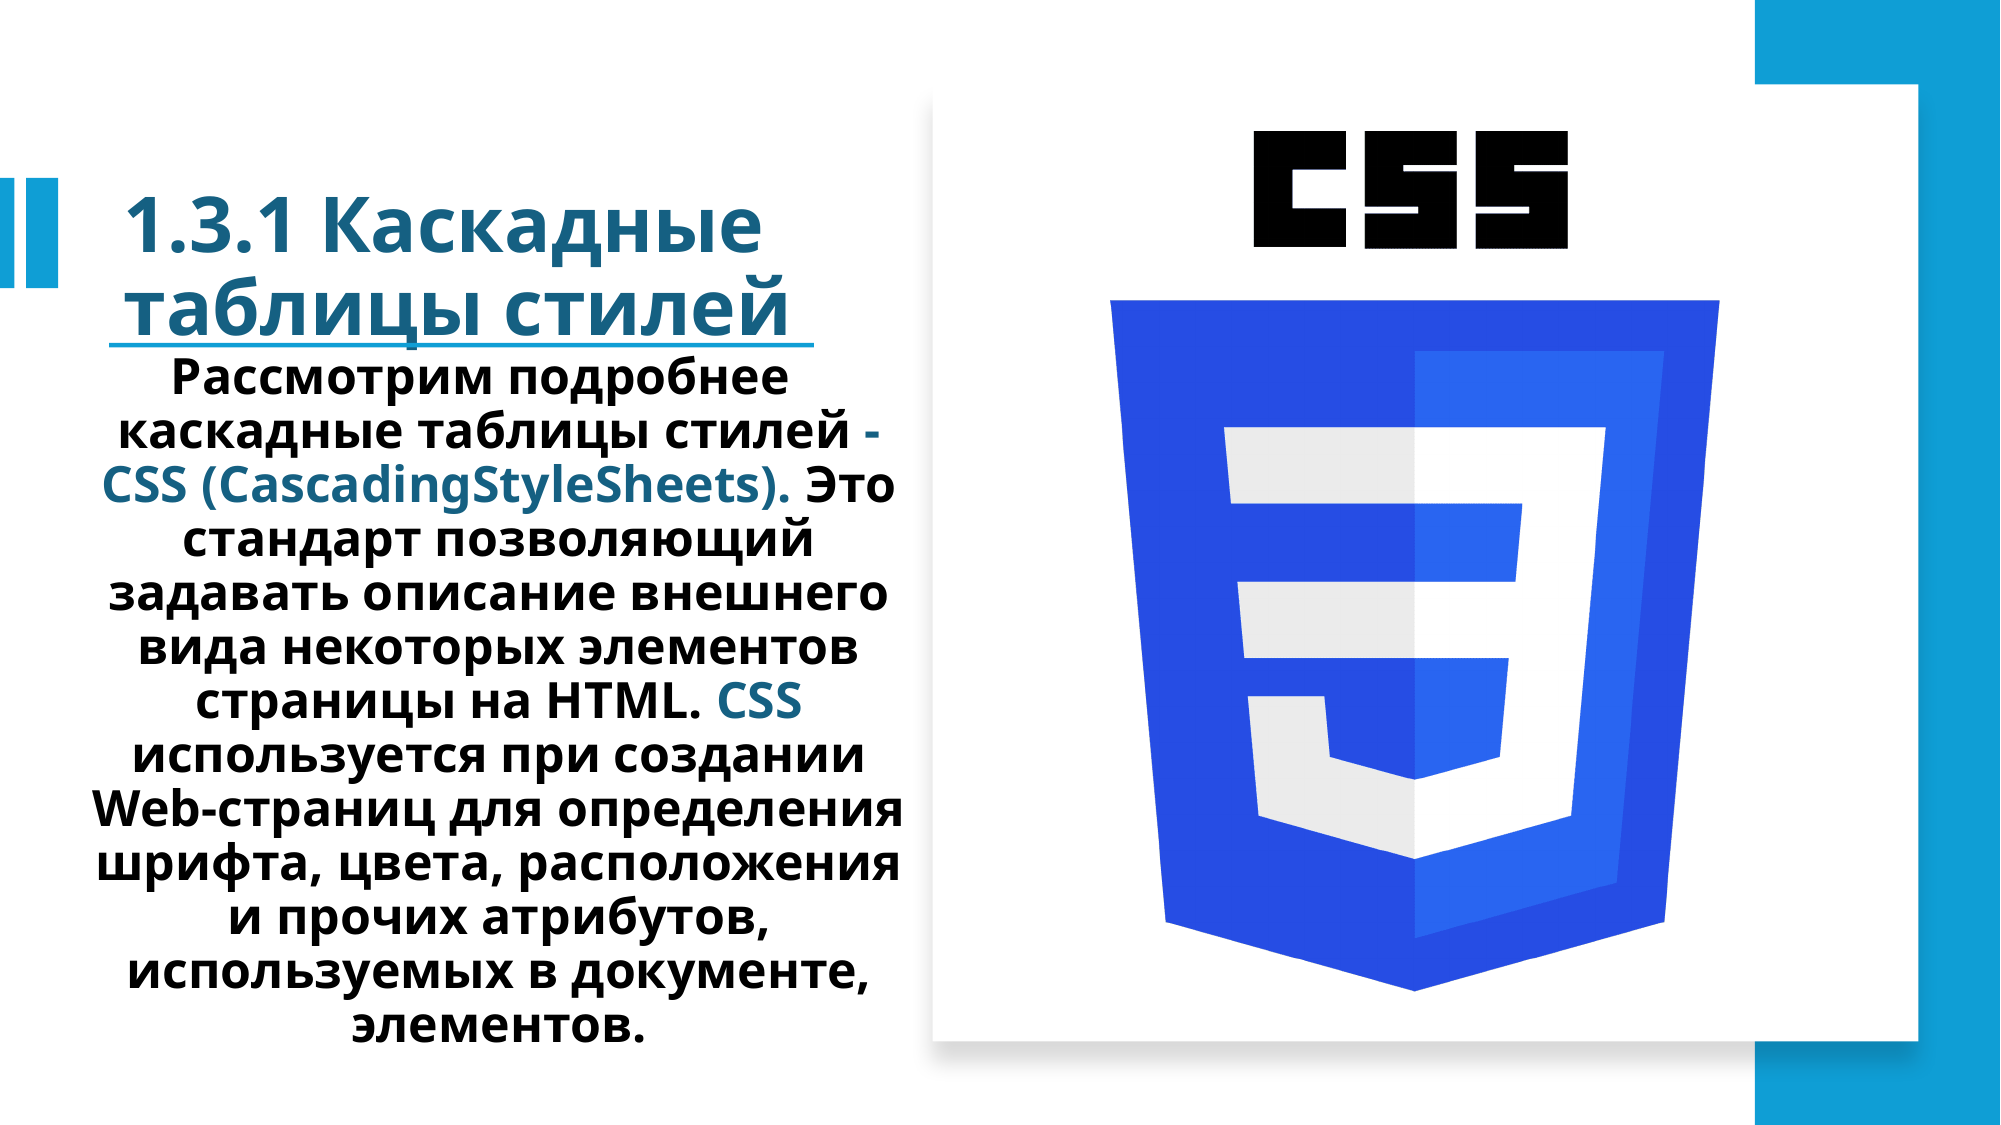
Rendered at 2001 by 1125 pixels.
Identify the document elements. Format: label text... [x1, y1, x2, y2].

text_box [931, 83, 1920, 1043]
list Рассмотрим подробнее каскадные таблицы стилей - CSS (CascadingStyleSheets). Это стандарт позволяющий задавать описание внешнего вида некоторых элементов страницы на HTML. CSS используется при создании Web-страниц для определения шрифта, цвета, расположения и прочих атрибутов, используемых в документе, элементов. [29, 364, 922, 1041]
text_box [0, 177, 59, 289]
text_box [1753, 0, 2000, 1125]
text_box [0, 0, 1753, 1125]
picture [980, 130, 1872, 995]
title 1.3.1 Каскадные таблицы стилей [108, 178, 909, 364]
text_box [107, 341, 816, 349]
